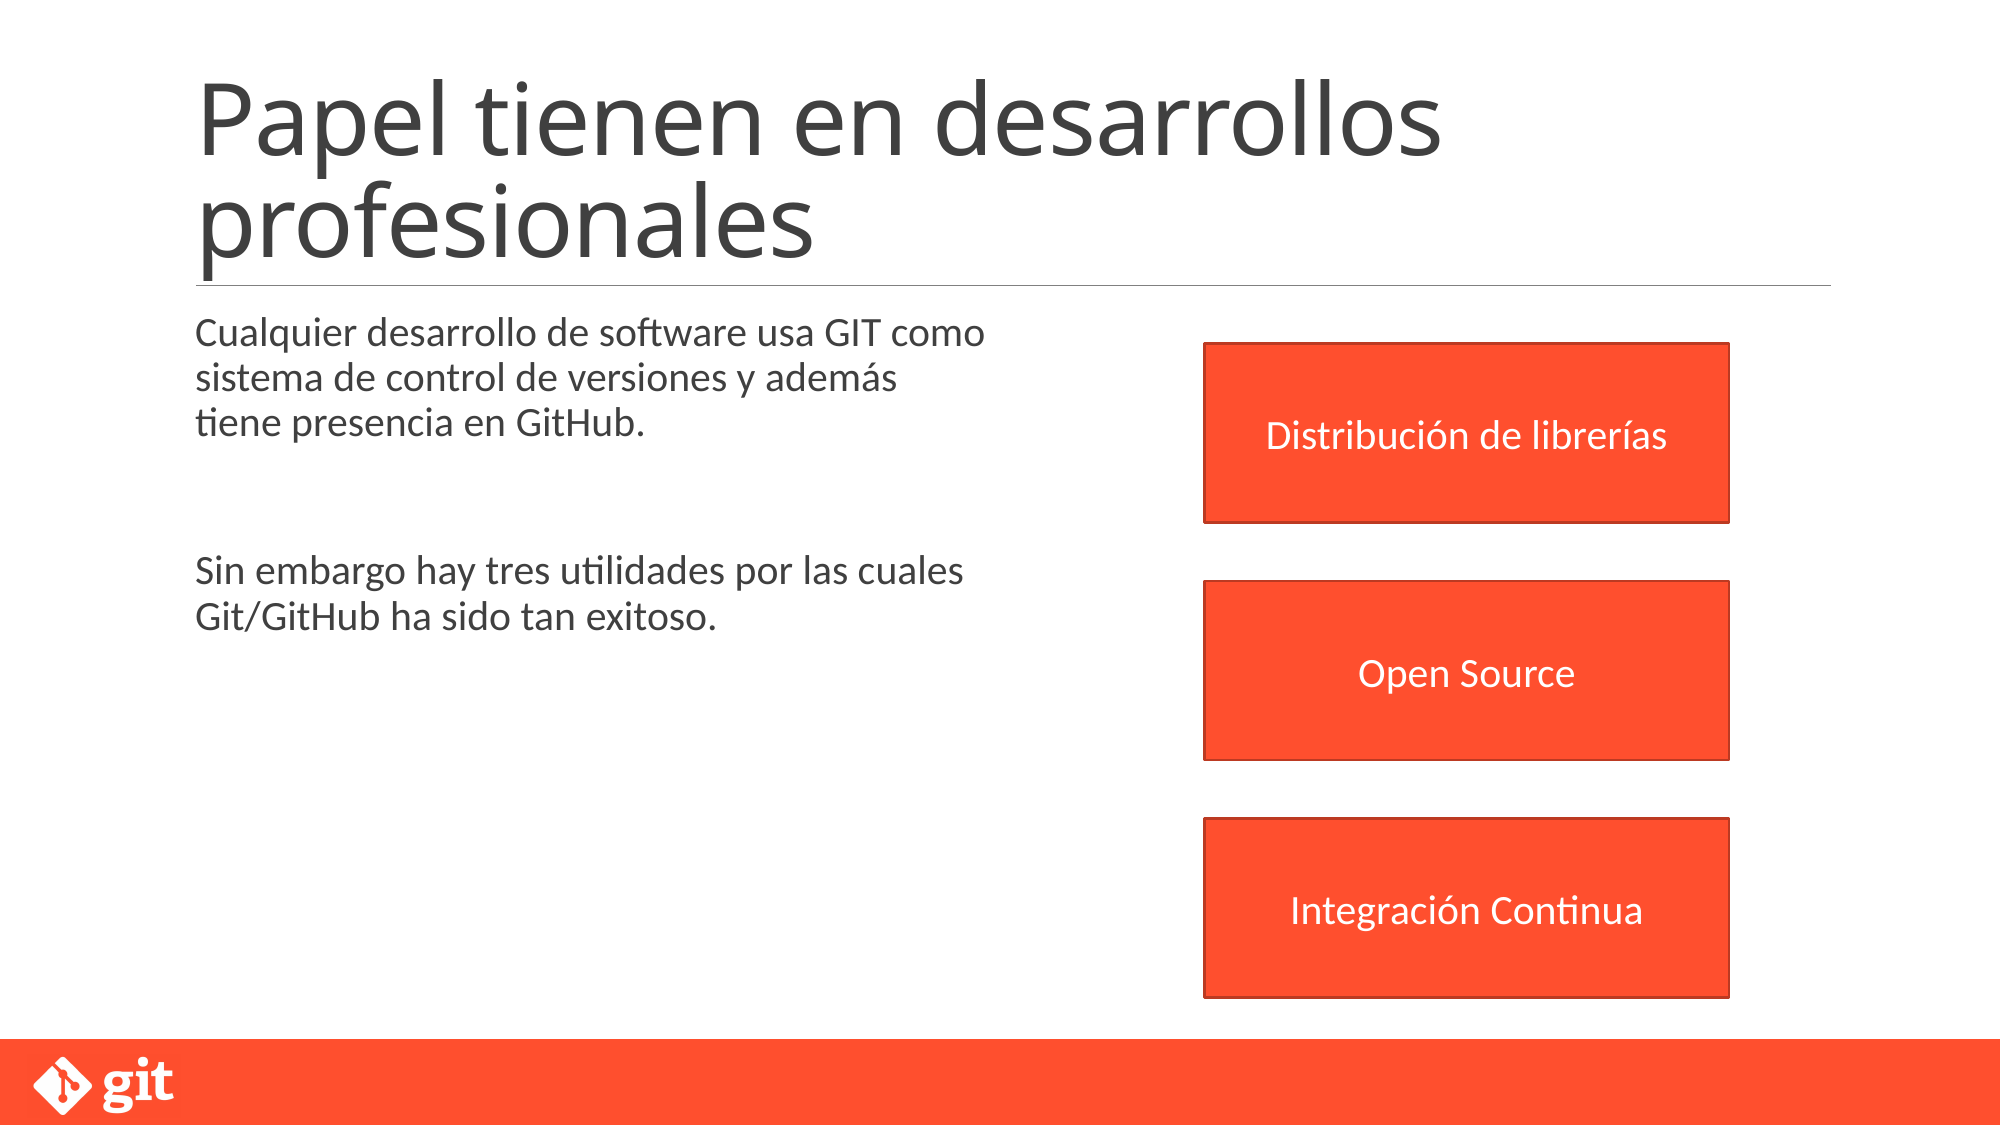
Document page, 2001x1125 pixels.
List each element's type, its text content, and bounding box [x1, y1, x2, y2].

list Cualquier desarrollo de software usa GIT como sistema de control de versiones y además tiene presencia en GitHub. Sin embargo hay tres utilidades por las cuales Git/GitHub ha sido tan exitoso. [180, 302, 988, 963]
title Papel tienen en desarrollos profesionales [180, 47, 1830, 285]
text_box Integración Continua [1203, 817, 1730, 999]
text_box Open Source [1203, 580, 1730, 761]
text_box Distribución de librerías [1203, 342, 1730, 524]
picture [26, 1053, 181, 1119]
